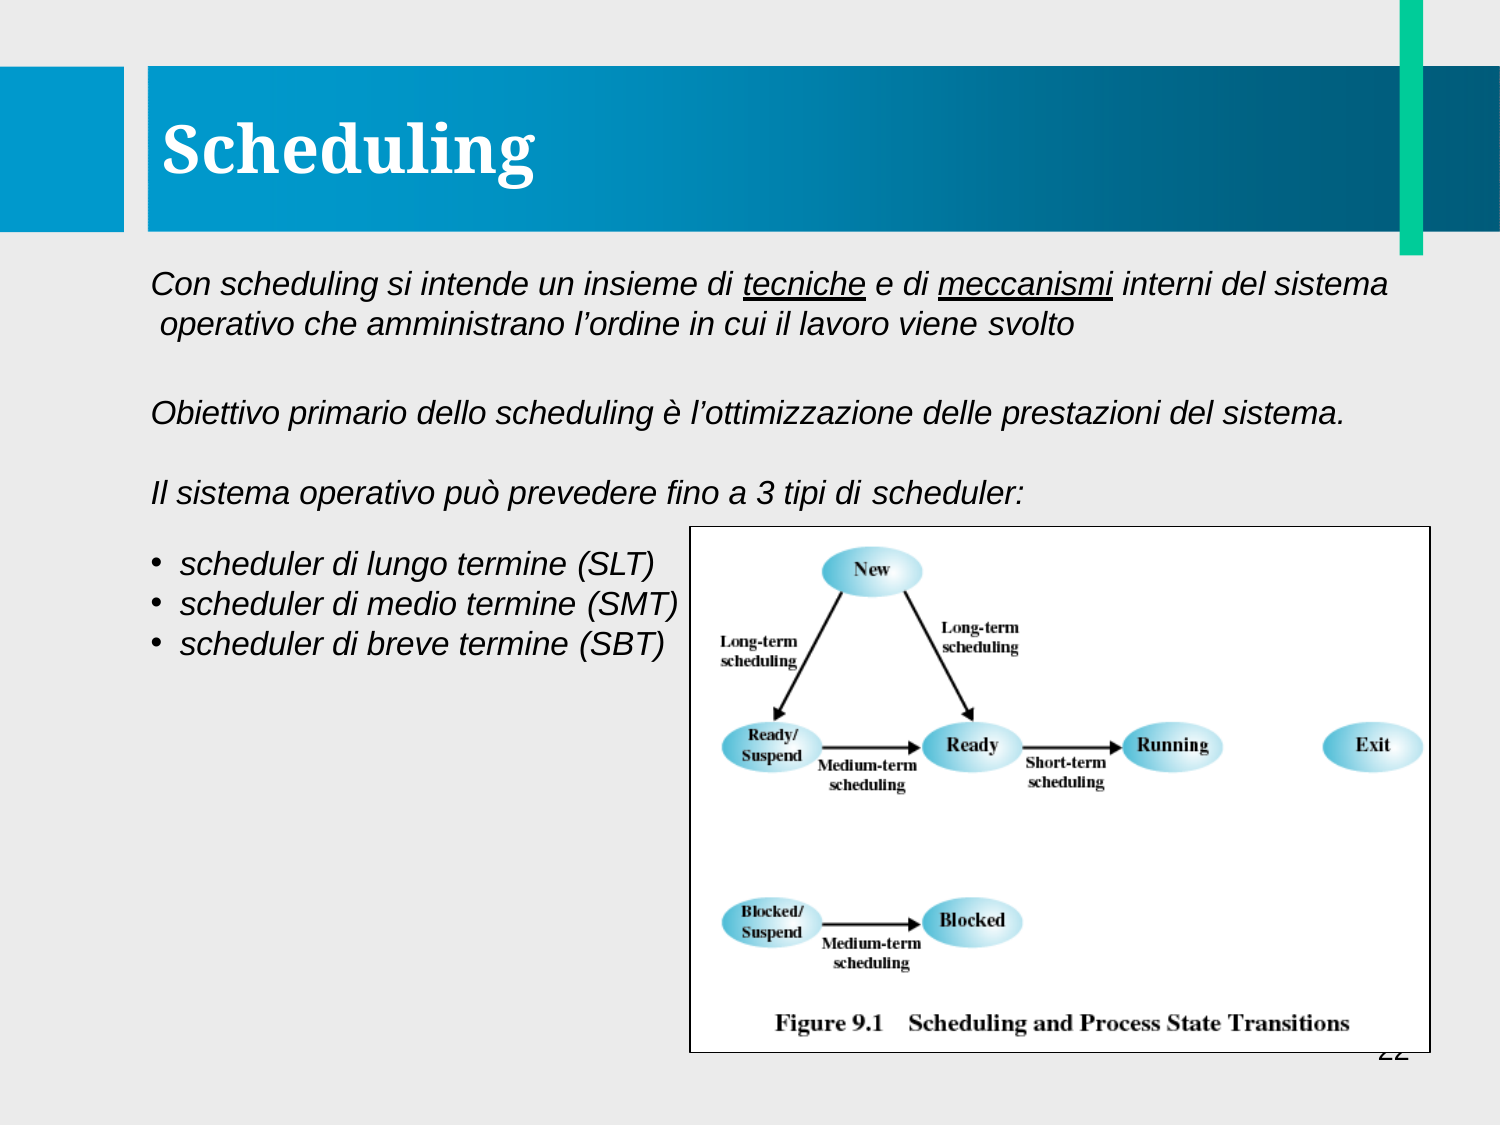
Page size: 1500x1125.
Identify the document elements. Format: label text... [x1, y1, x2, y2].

title Scheduling [147, 64, 1400, 295]
text_box [1399, 0, 1424, 256]
text_box 22 [1377, 1053, 1410, 1067]
text_box [690, 526, 1430, 1053]
text_box [1424, 66, 1500, 232]
text_box Con scheduling si intende un insieme di tecniche e di meccanismi interni del sistema operativo che amministrano l’ordine in cui il lavoro viene svolto Obiettivo primario dello scheduling è l’ottimizzazione delle prestazioni del sistema. Il sistema operativo può prevedere fino a 3 tipi di scheduler: scheduler di lungo termine (SLT) scheduler di medio termine (SMT) scheduler di breve termine (SBT) [148, 260, 1399, 662]
text_box [0, 66, 124, 233]
